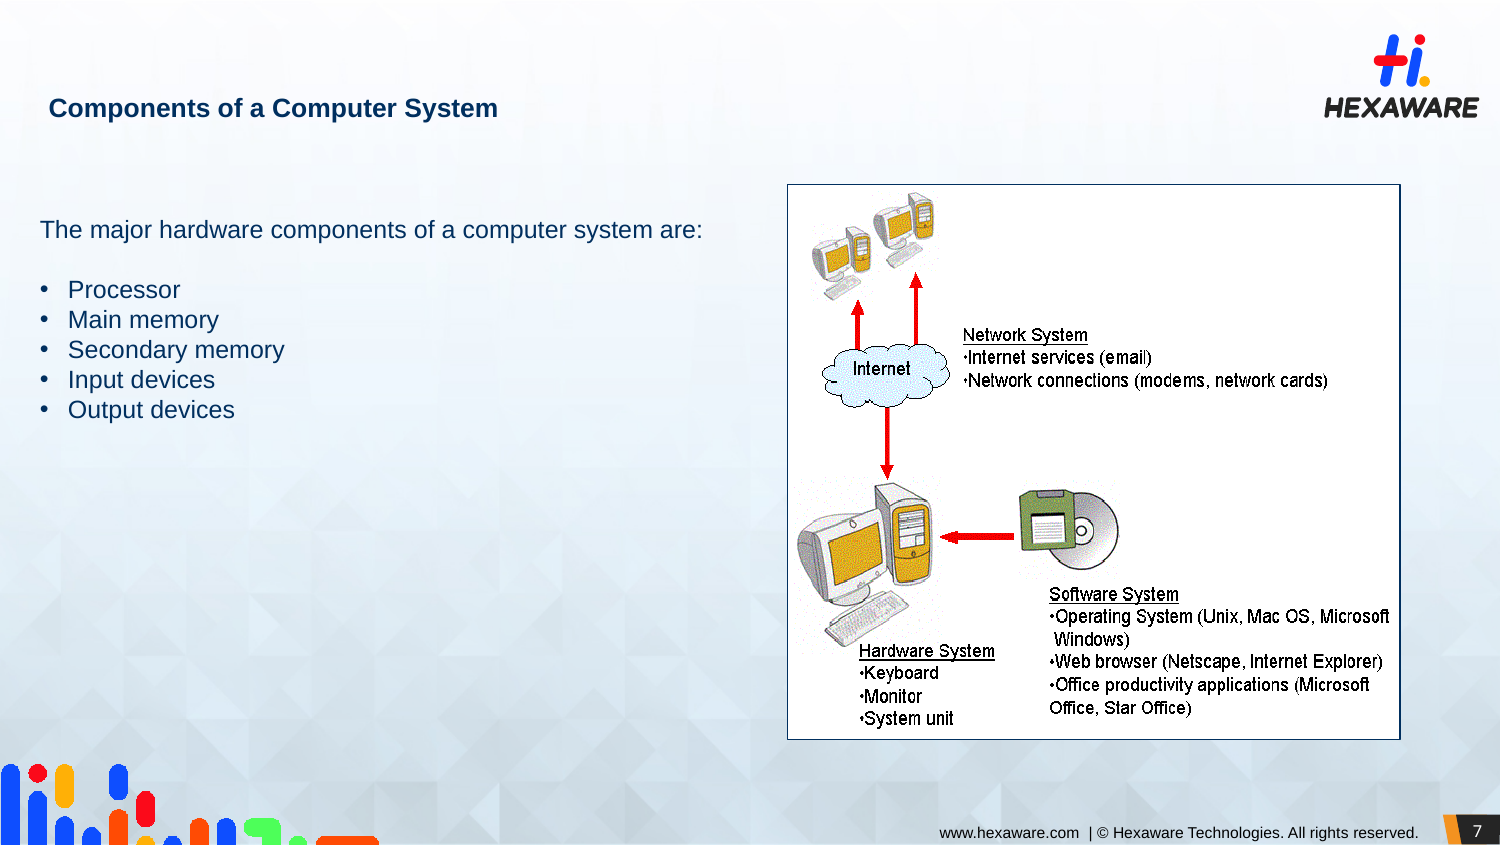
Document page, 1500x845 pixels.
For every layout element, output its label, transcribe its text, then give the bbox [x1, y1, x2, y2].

text_box [787, 184, 1400, 740]
title Components of a Computer System [37, 84, 1125, 160]
picture [0, 0, 1500, 845]
text_box The major hardware components of a computer system are: Processor Main memory Secondary memory Input devices Output devices [24, 206, 787, 461]
